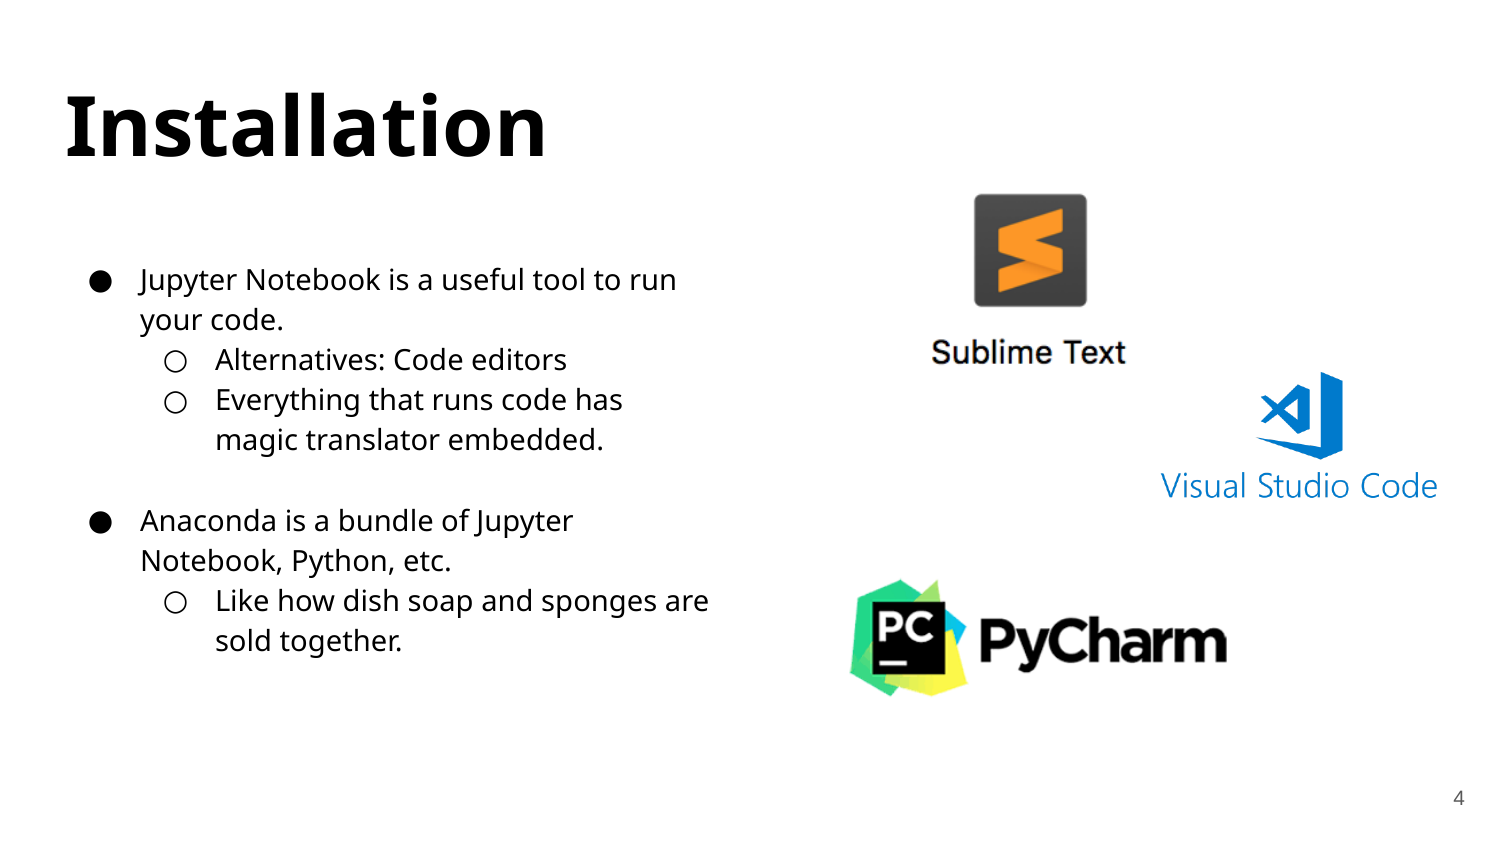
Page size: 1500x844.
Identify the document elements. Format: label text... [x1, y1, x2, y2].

slide_number ‹#› [1389, 764, 1480, 830]
picture [911, 167, 1459, 515]
picture [830, 564, 1243, 725]
text_box Jupyter Notebook is a useful tool to run your code. Alternatives: Code editors Everything that runs code has magic translator embedded. Anaconda is a bundle of Jupyter Notebook, Python, etc. Like how dish soap and sponges are sold together. [50, 240, 729, 673]
text_box Installation [50, 57, 729, 188]
